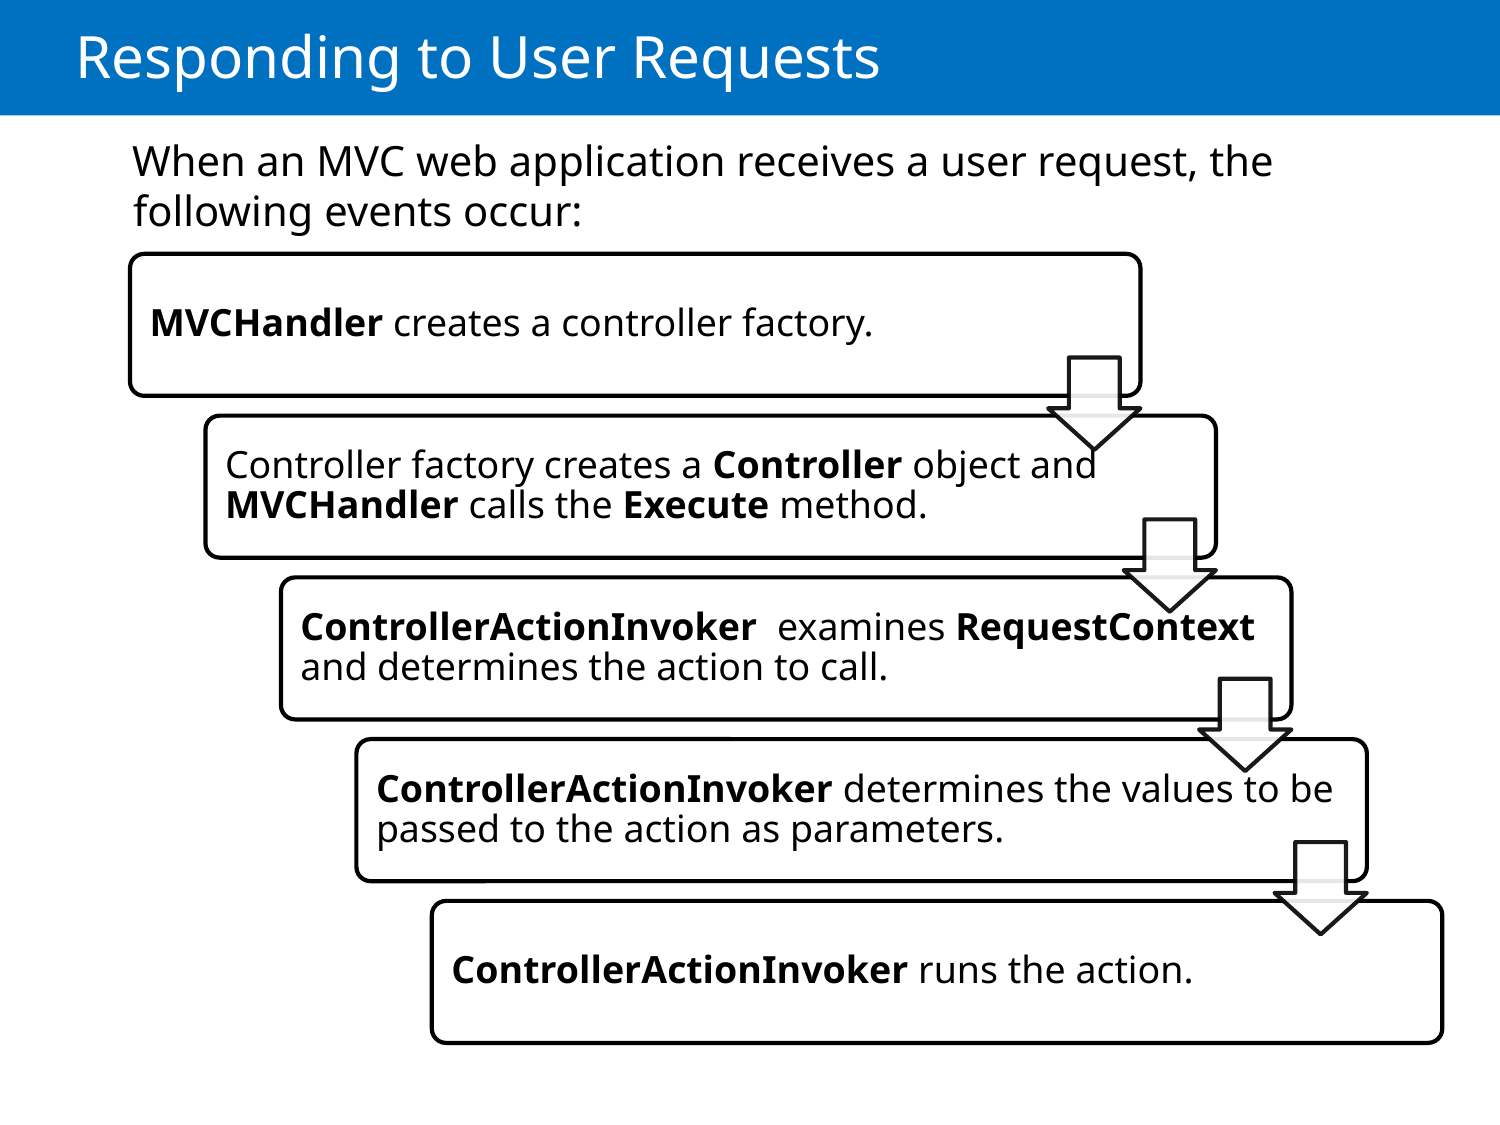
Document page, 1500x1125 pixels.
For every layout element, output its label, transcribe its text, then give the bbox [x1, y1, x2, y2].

text_box When an MVC web application receives a user request, the following events occur: [104, 134, 1437, 395]
title Responding to User Requests [75, 0, 1351, 122]
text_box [129, 253, 1443, 1044]
